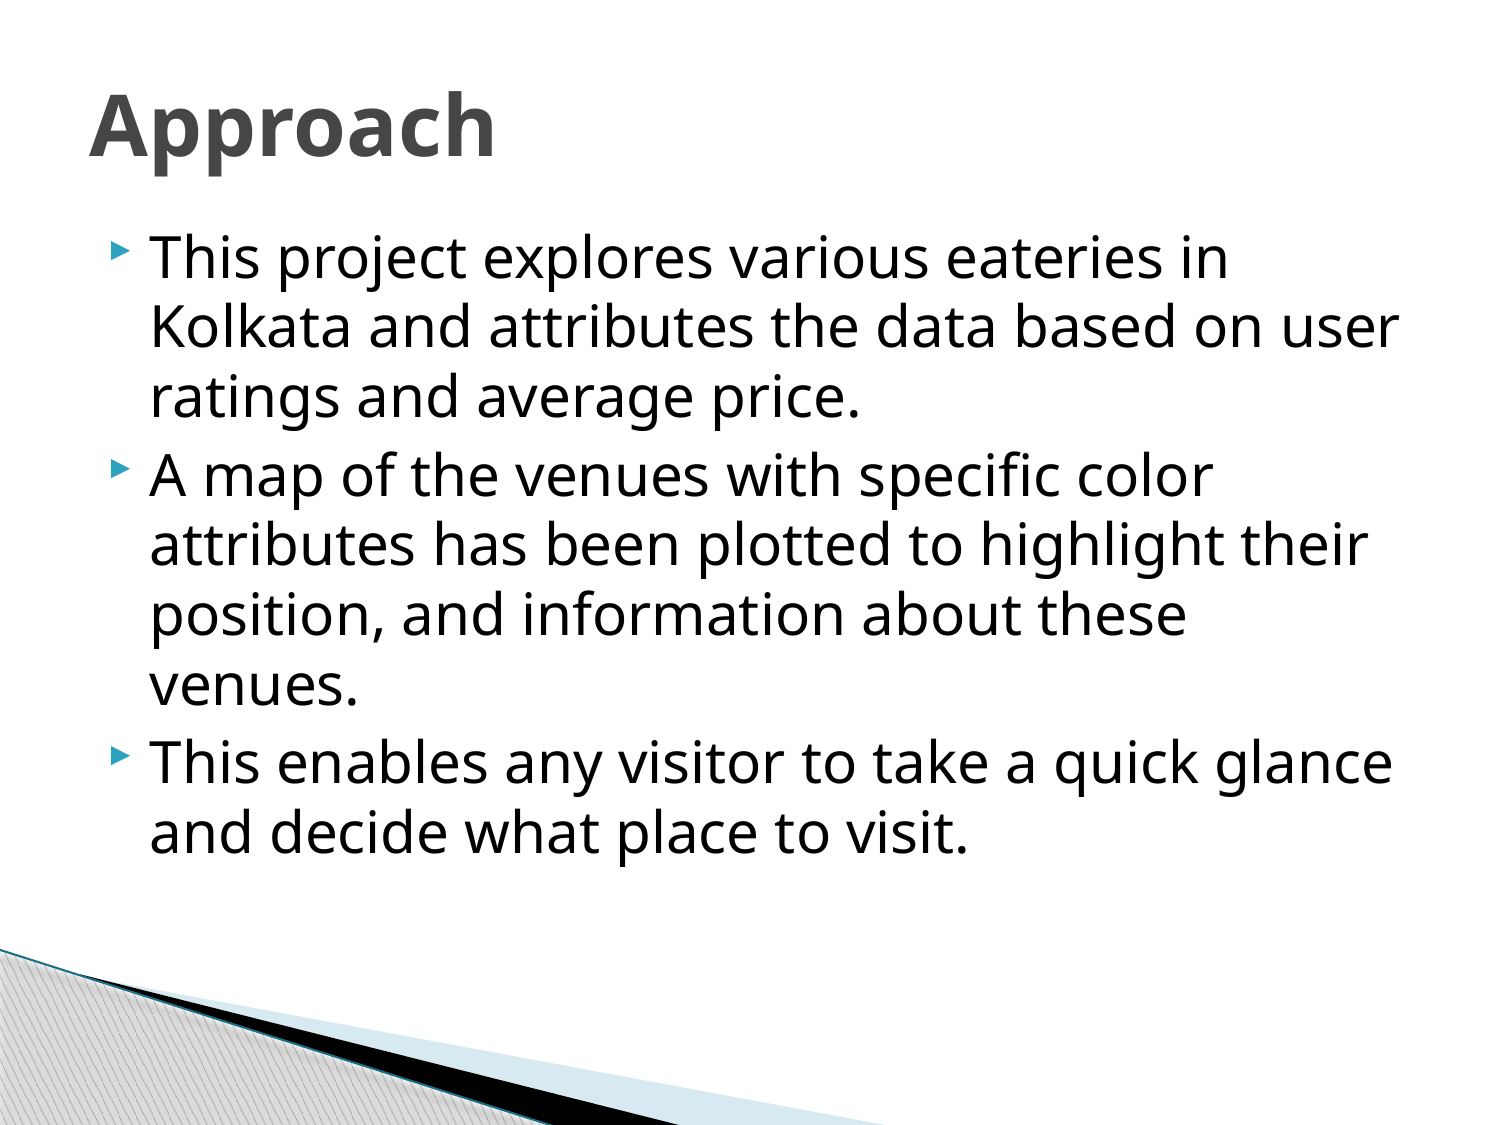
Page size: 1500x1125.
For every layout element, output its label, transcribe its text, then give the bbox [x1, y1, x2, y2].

list This project explores various eateries in Kolkata and attributes the data based on user ratings and average price. A map of the venues with specific color attributes has been plotted to highlight their position, and information about these venues. This enables any visitor to take a quick glance and decide what place to visit. [75, 212, 1425, 986]
title Approach [75, 45, 1425, 200]
